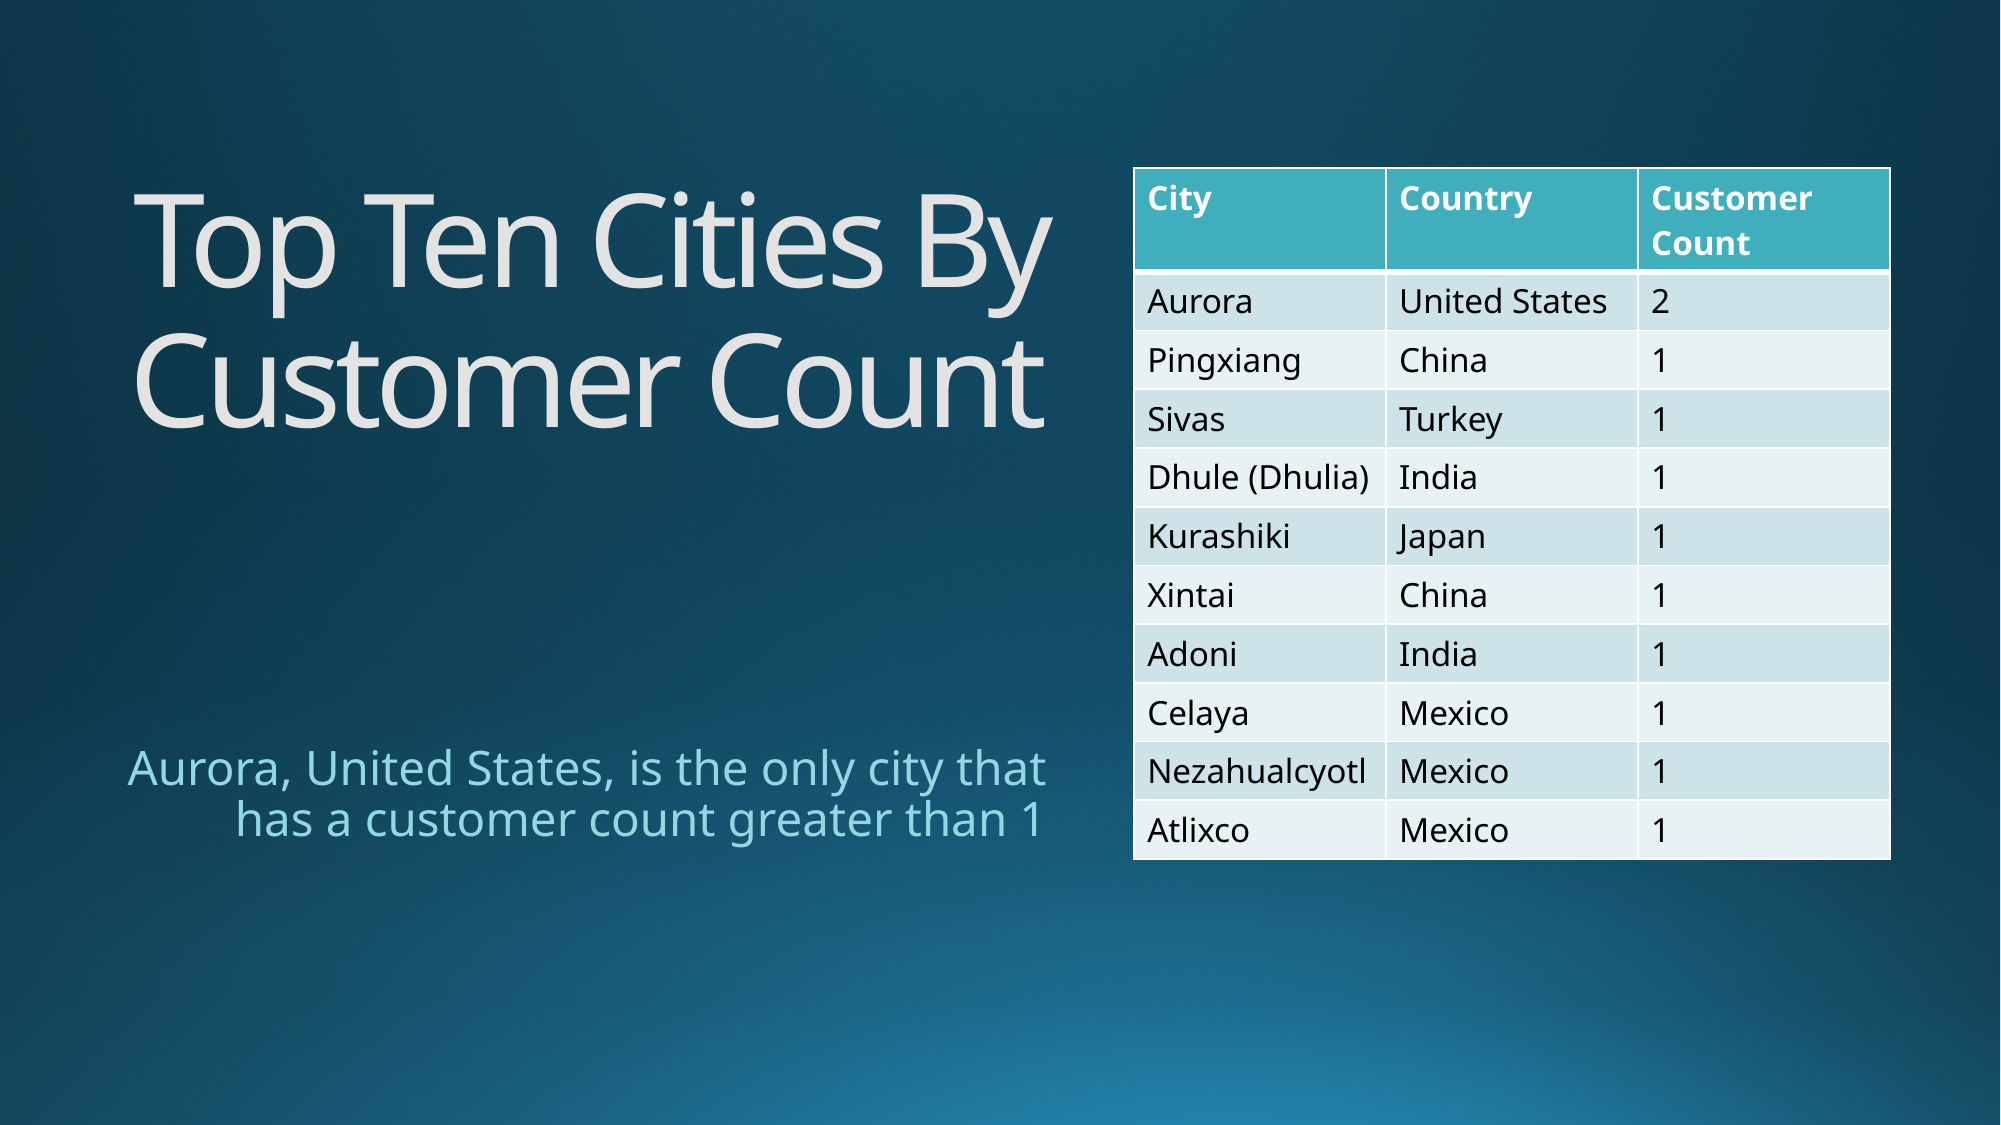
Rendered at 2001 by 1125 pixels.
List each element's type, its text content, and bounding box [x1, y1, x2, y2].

table_header Country [1387, 169, 1637, 269]
table_cell 1 [1639, 566, 1889, 623]
table_cell Pingxiang [1135, 331, 1385, 388]
table_cell China [1387, 331, 1637, 388]
table_cell Dhule (Dhulia) [1135, 449, 1385, 506]
table_cell China [1387, 566, 1637, 623]
table_cell 1 [1639, 449, 1889, 506]
table_cell 1 [1639, 742, 1889, 799]
table_cell Xintai [1135, 566, 1385, 623]
title Top Ten Cities By Customer Count [110, 168, 1063, 580]
table_cell India [1387, 625, 1637, 682]
table_cell Kurashiki [1135, 508, 1385, 565]
table_cell 1 [1639, 625, 1889, 682]
table_cell Celaya [1135, 684, 1385, 741]
table_cell Mexico [1387, 801, 1637, 858]
table_header Customer Count [1639, 169, 1889, 269]
table_cell Sivas [1135, 390, 1385, 447]
table_cell Japan [1387, 508, 1637, 565]
picture [0, 0, 2001, 1125]
table_cell United States [1387, 275, 1637, 330]
table_cell 1 [1639, 331, 1889, 388]
table_cell Turkey [1387, 390, 1637, 447]
table_cell 1 [1639, 508, 1889, 565]
table_cell Atlixco [1135, 801, 1385, 858]
table_header City [1135, 169, 1385, 269]
table_cell India [1387, 449, 1637, 506]
table_cell Mexico [1387, 742, 1637, 799]
table_cell Mexico [1387, 684, 1637, 741]
table_cell Adoni [1135, 625, 1385, 682]
table_cell 1 [1639, 801, 1889, 858]
table_cell 1 [1639, 684, 1889, 741]
table_cell 2 [1639, 275, 1889, 330]
list Aurora, United States, is the only city that has a customer count greater than 1 [110, 730, 1063, 854]
table_cell Aurora [1135, 275, 1385, 330]
table_cell 1 [1639, 390, 1889, 447]
table_cell Nezahualcyotl [1135, 742, 1385, 799]
